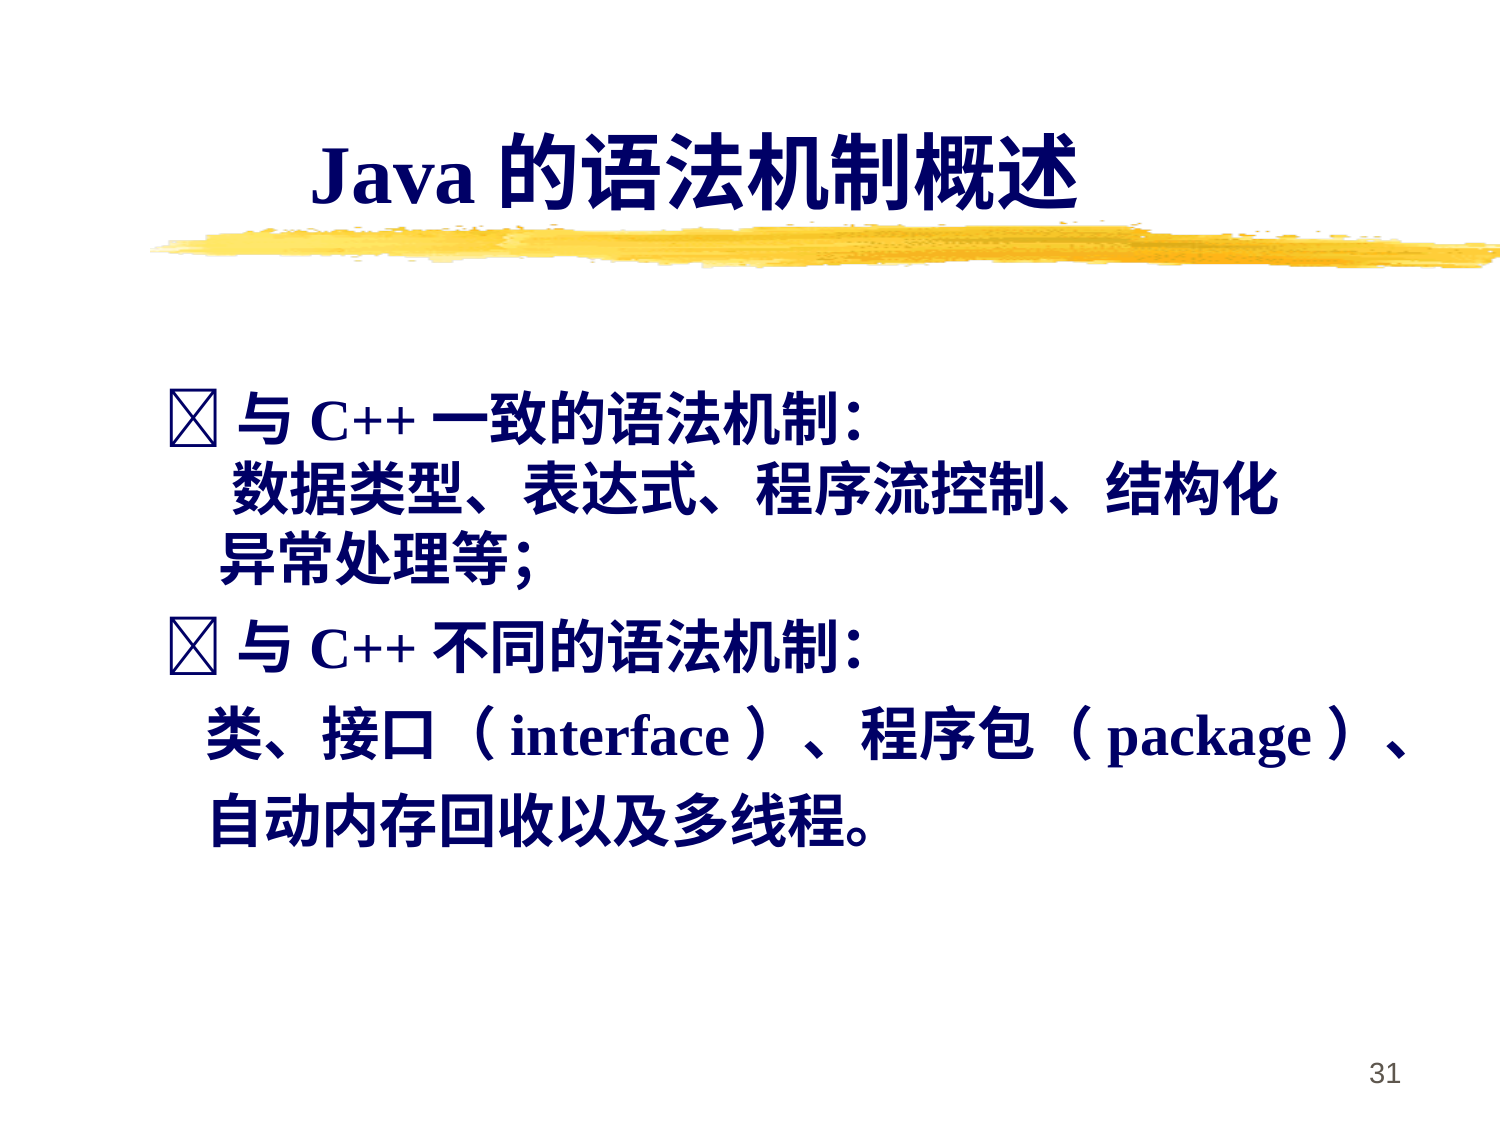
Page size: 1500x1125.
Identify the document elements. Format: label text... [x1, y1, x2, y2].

slide_number 31 [1104, 1021, 1417, 1097]
text_box Java的语法机制概述 [295, 112, 1095, 228]
picture [150, 215, 1500, 279]
text_box 与C++一致的语法机制： 数据类型、表达式、程序流控制、结构化 异常处理等； 与C++不同的语法机制： 类、接口（interface）、程序包（package）、 自动内存回收以及多线程。 [149, 374, 1458, 922]
